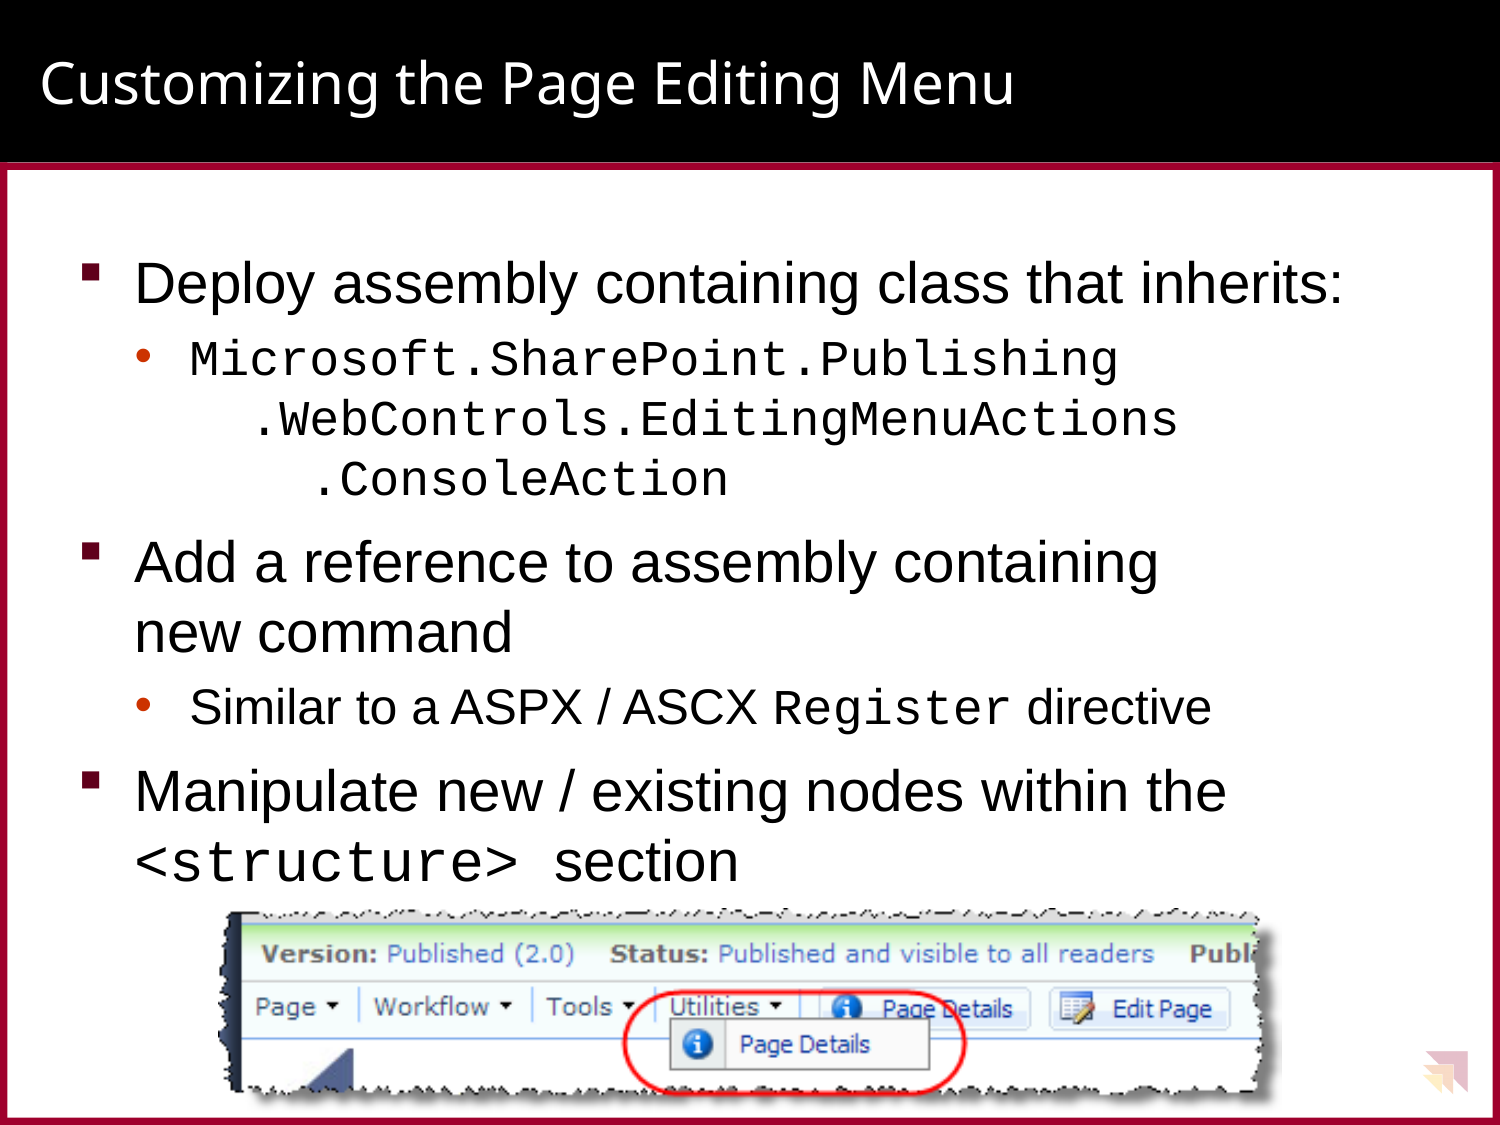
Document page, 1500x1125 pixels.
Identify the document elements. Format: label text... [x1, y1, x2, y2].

title Customizing the Page Editing Menu [24, 12, 1438, 150]
list Deploy assembly containing class that inherits: Microsoft.SharePoint.Publishing .WebControls.EditingMenuActions .ConsoleAction Add a reference to assembly containing new command Similar to a ASPX / ASCX Register directive Manipulate new / existing nodes within the <structure> section [62, 237, 1438, 1088]
picture [217, 908, 1282, 1113]
